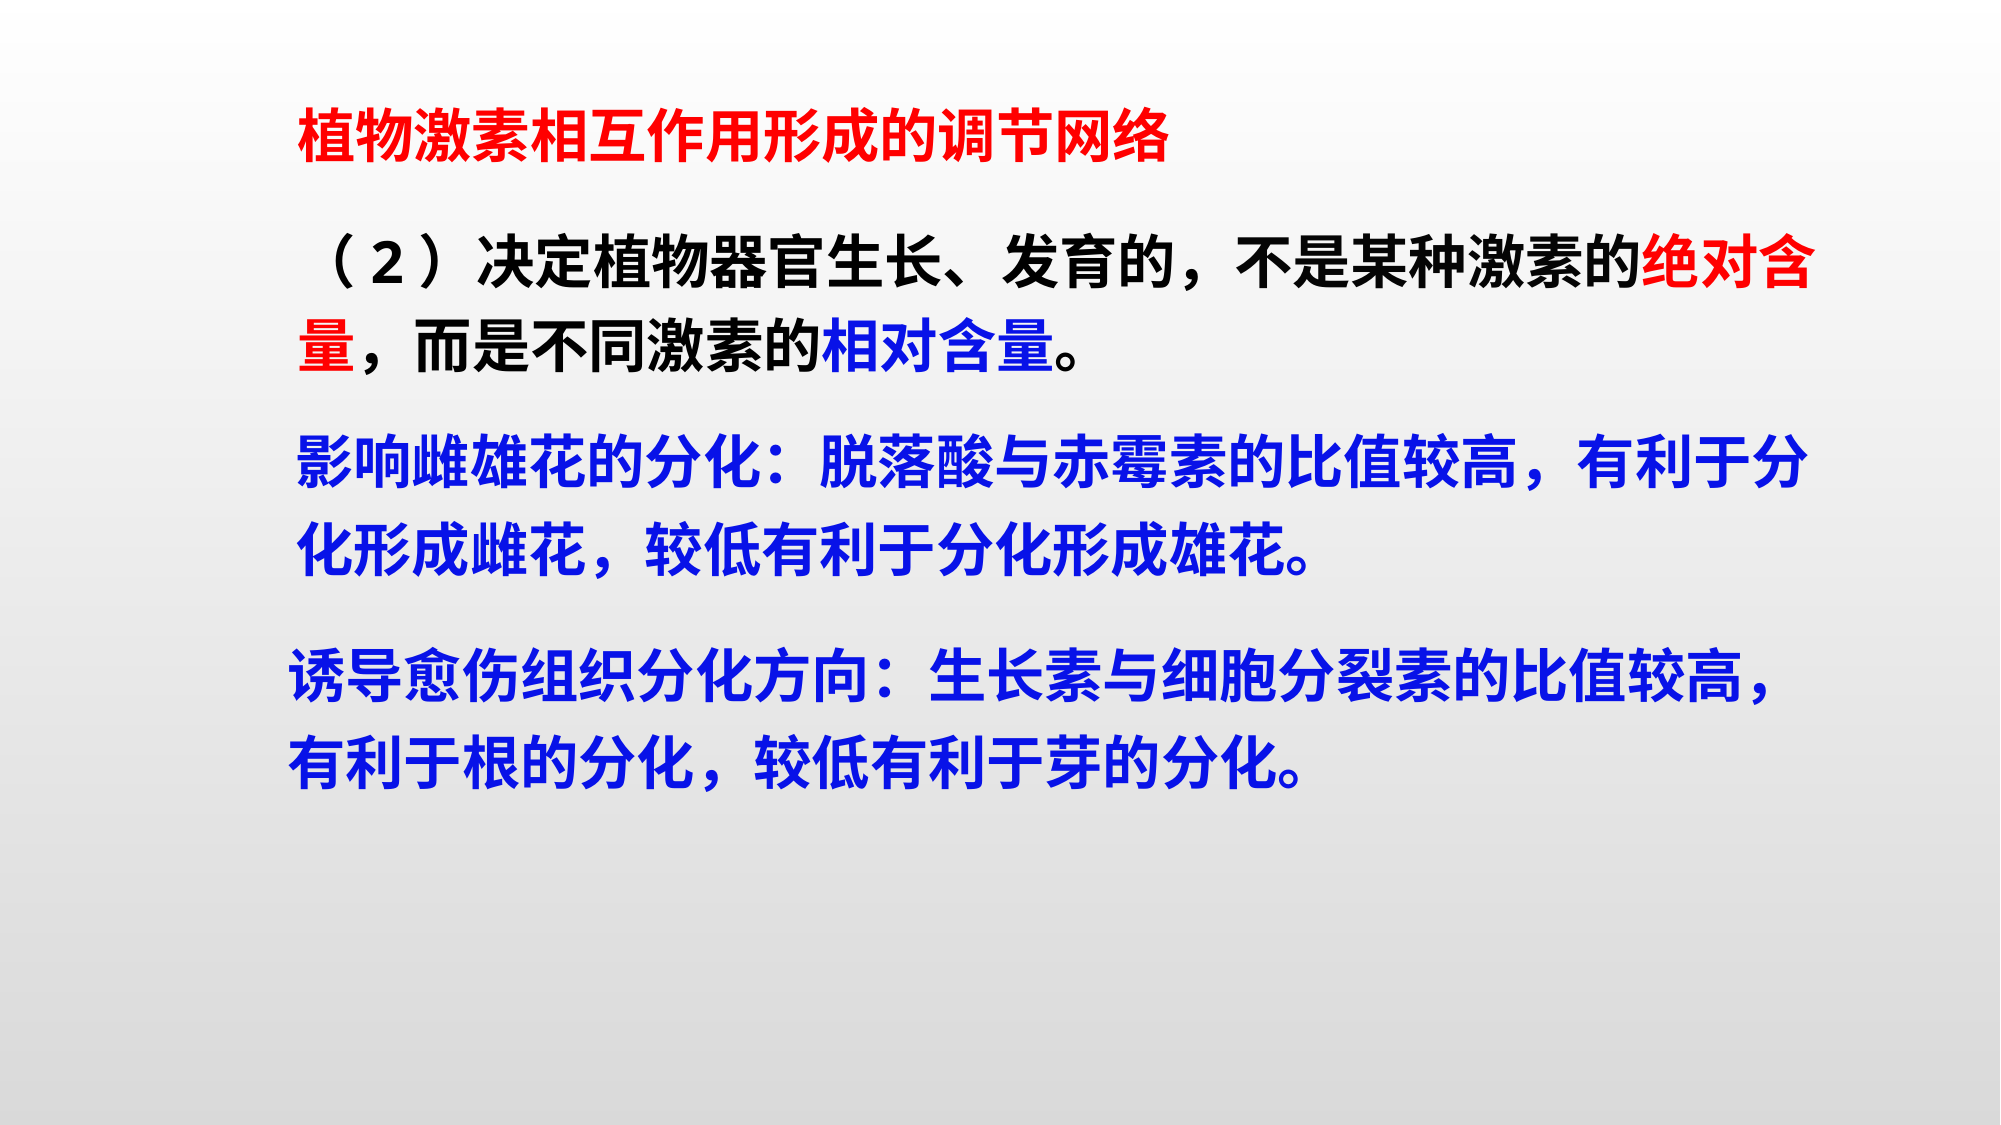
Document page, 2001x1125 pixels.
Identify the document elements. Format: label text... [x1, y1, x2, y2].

text_box 诱导愈伤组织分化方向：生长素与细胞分裂素的比值较高，有利于根的分化，较低有利于芽的分化。 [272, 613, 1850, 804]
text_box 影响雌雄花的分化：脱落酸与赤霉素的比值较高，有利于分化形成雌花，较低有利于分化形成雄花。 [280, 400, 1850, 613]
text_box （2）决定植物器官生长、发育的，不是某种激素的绝对含量，而是不同激素的相对含量。 [282, 204, 1865, 387]
text_box 植物激素相互作用形成的调节网络 [282, 91, 1679, 177]
